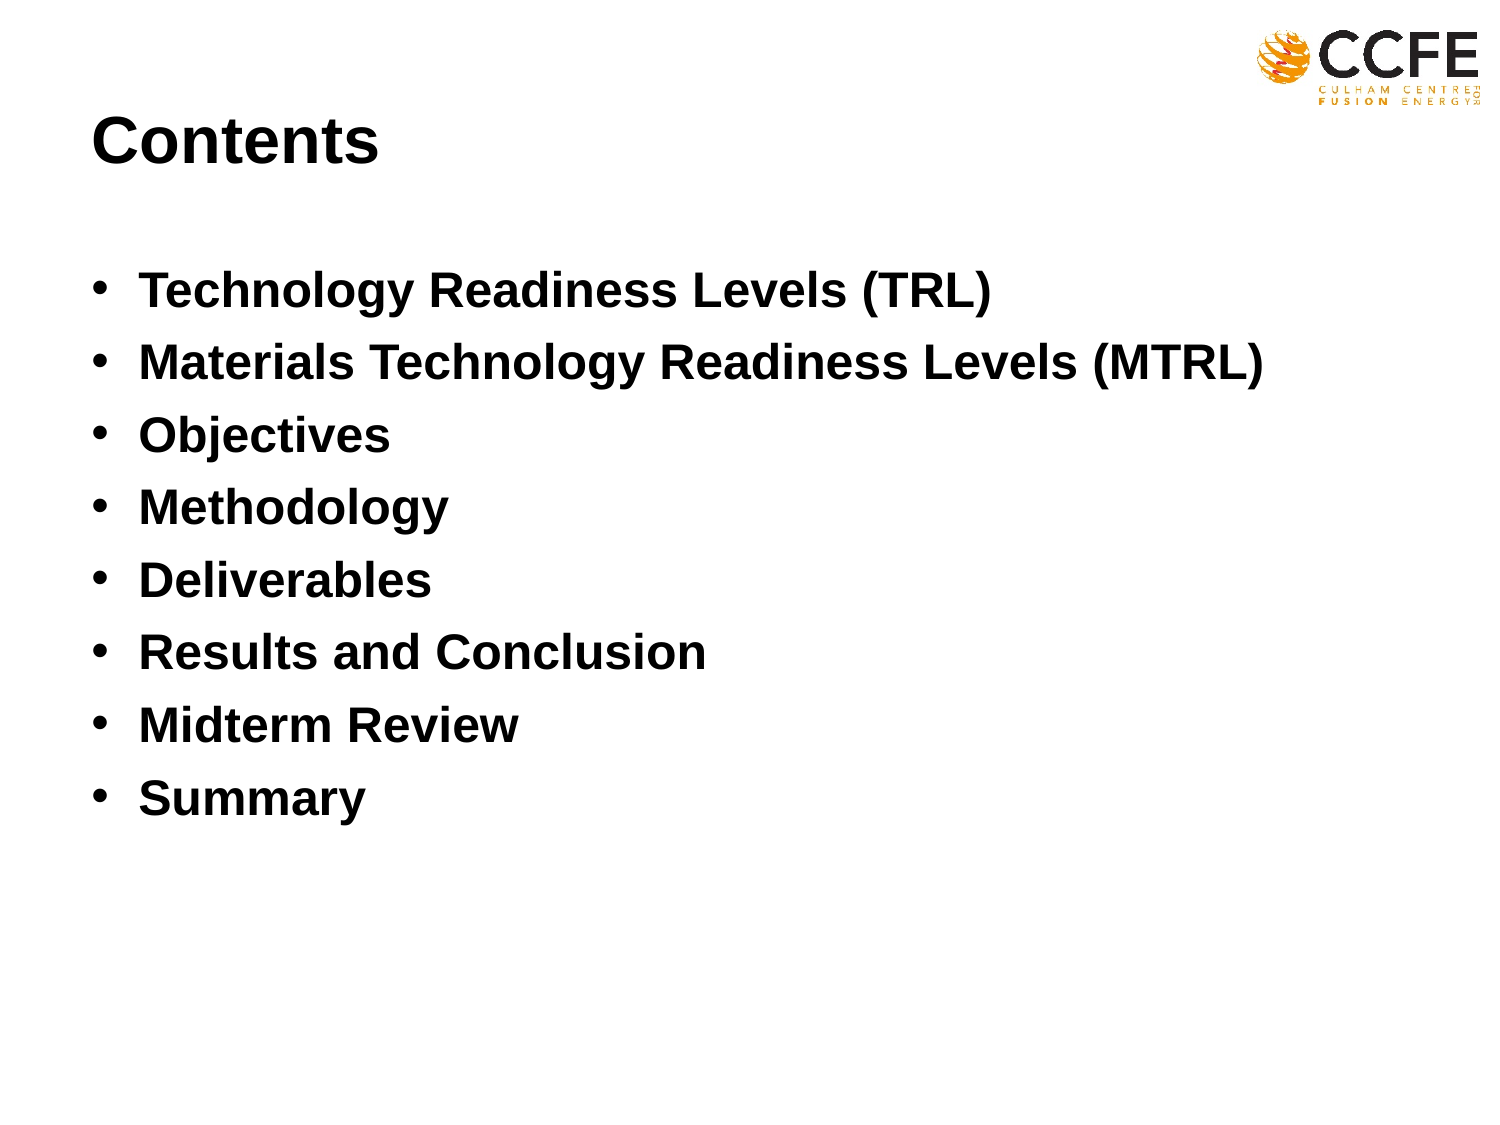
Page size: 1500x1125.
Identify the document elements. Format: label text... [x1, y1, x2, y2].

text_box Contents Technology Readiness Levels (TRL) Materials Technology Readiness Levels (MTRL) Objectives Methodology Deliverables Results and Conclusion Midterm Review Summary [76, 89, 1424, 833]
picture [1257, 30, 1480, 105]
